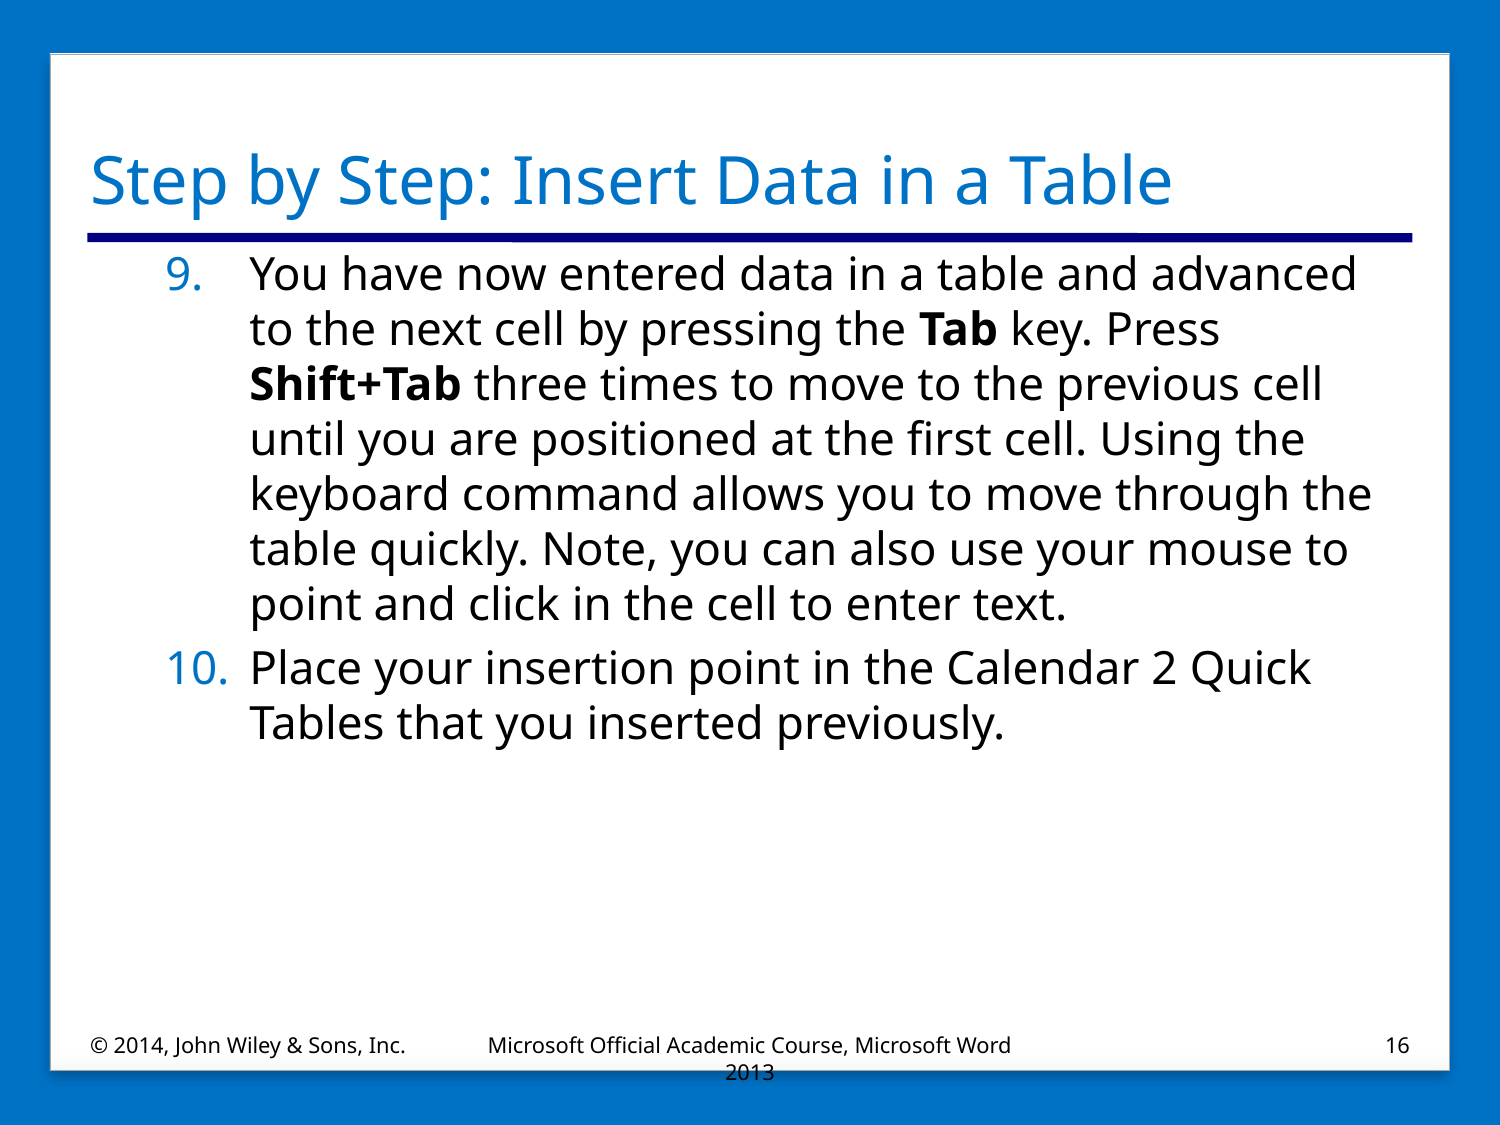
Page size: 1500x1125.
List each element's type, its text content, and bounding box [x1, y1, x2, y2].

slide_number © 2014, John Wiley & Sons, Inc. [74, 1024, 426, 1103]
list You have now entered data in a table and advanced to the next cell by pressing the Tab key. Press Shift+Tab three times to move to the previous cell until you are positioned at the first cell. Using the keyboard command allows you to move through the table quickly. Note, you can also use your mouse to point and click in the cell to enter text. Place your insertion point in the Calendar 2 Quick Tables that you inserted previously. [75, 237, 1425, 1063]
footer Microsoft Official Academic Course, Microsoft Word 2013 [449, 1024, 1051, 1103]
title Step by Step: Insert Data in a Table [74, 74, 1426, 226]
slide_number 16 [1074, 1024, 1426, 1103]
